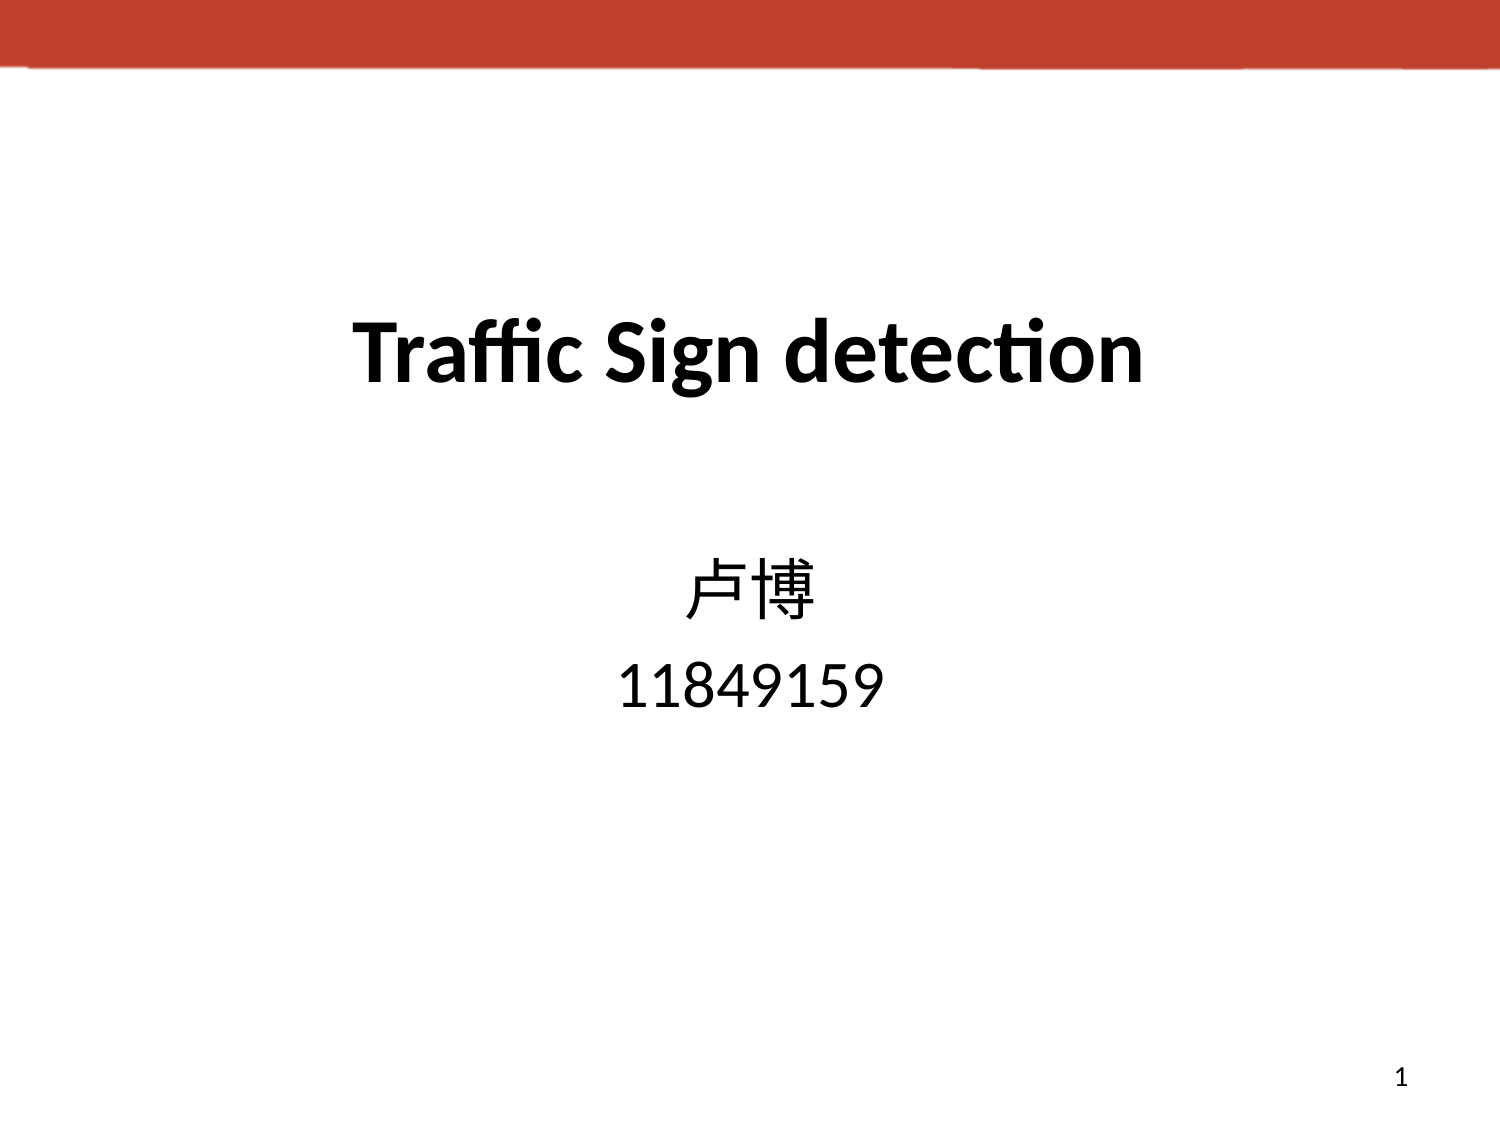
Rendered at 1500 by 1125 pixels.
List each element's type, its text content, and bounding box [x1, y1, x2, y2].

text_box Traffic Sign detection [112, 187, 1388, 504]
text_box 卢博 11849159 [112, 540, 1388, 913]
picture [0, 0, 1500, 1125]
